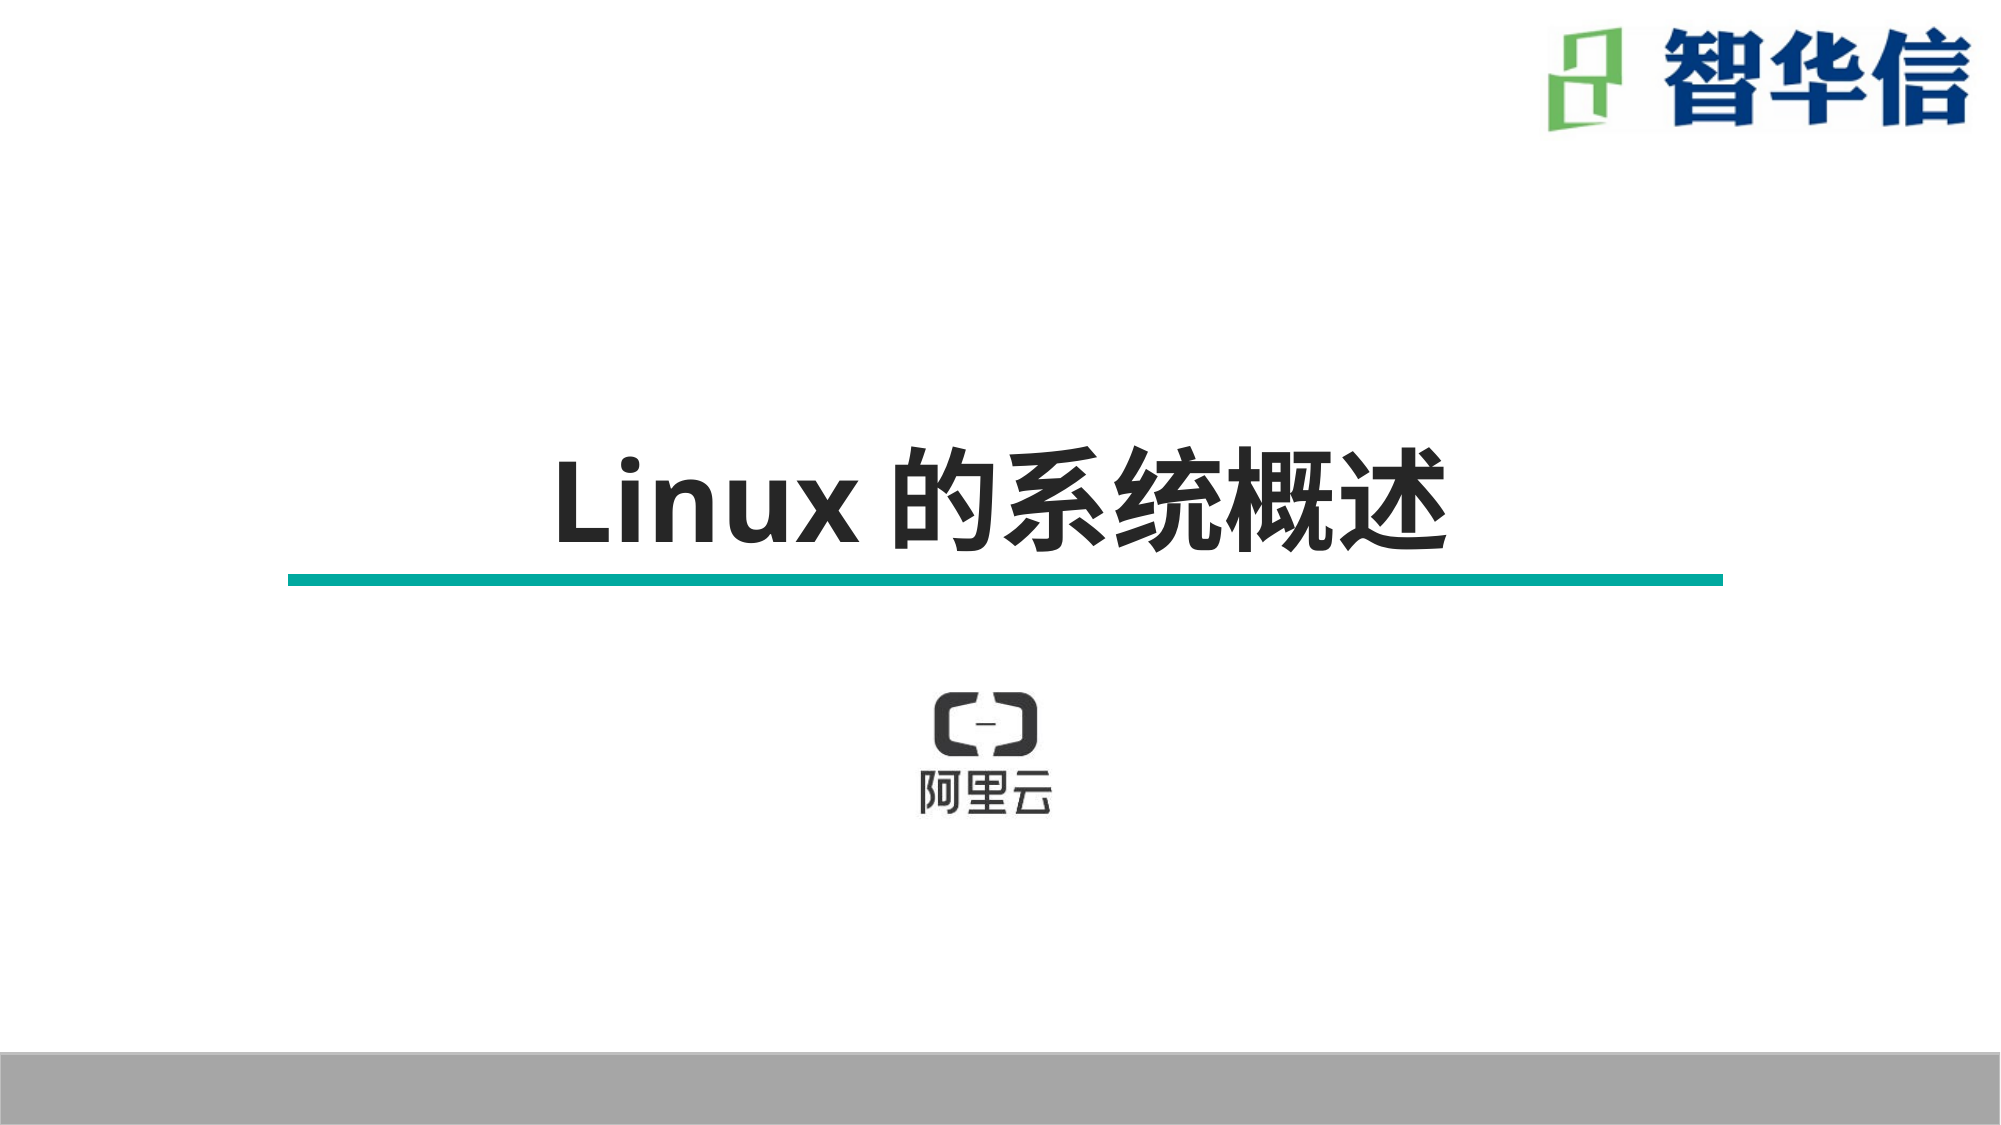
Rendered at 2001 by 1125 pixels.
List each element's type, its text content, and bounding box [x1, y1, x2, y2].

picture [1539, 19, 1987, 141]
title Linux的系统概述 [0, 390, 2000, 574]
picture [890, 657, 1082, 849]
text_box [0, 1052, 2000, 1125]
